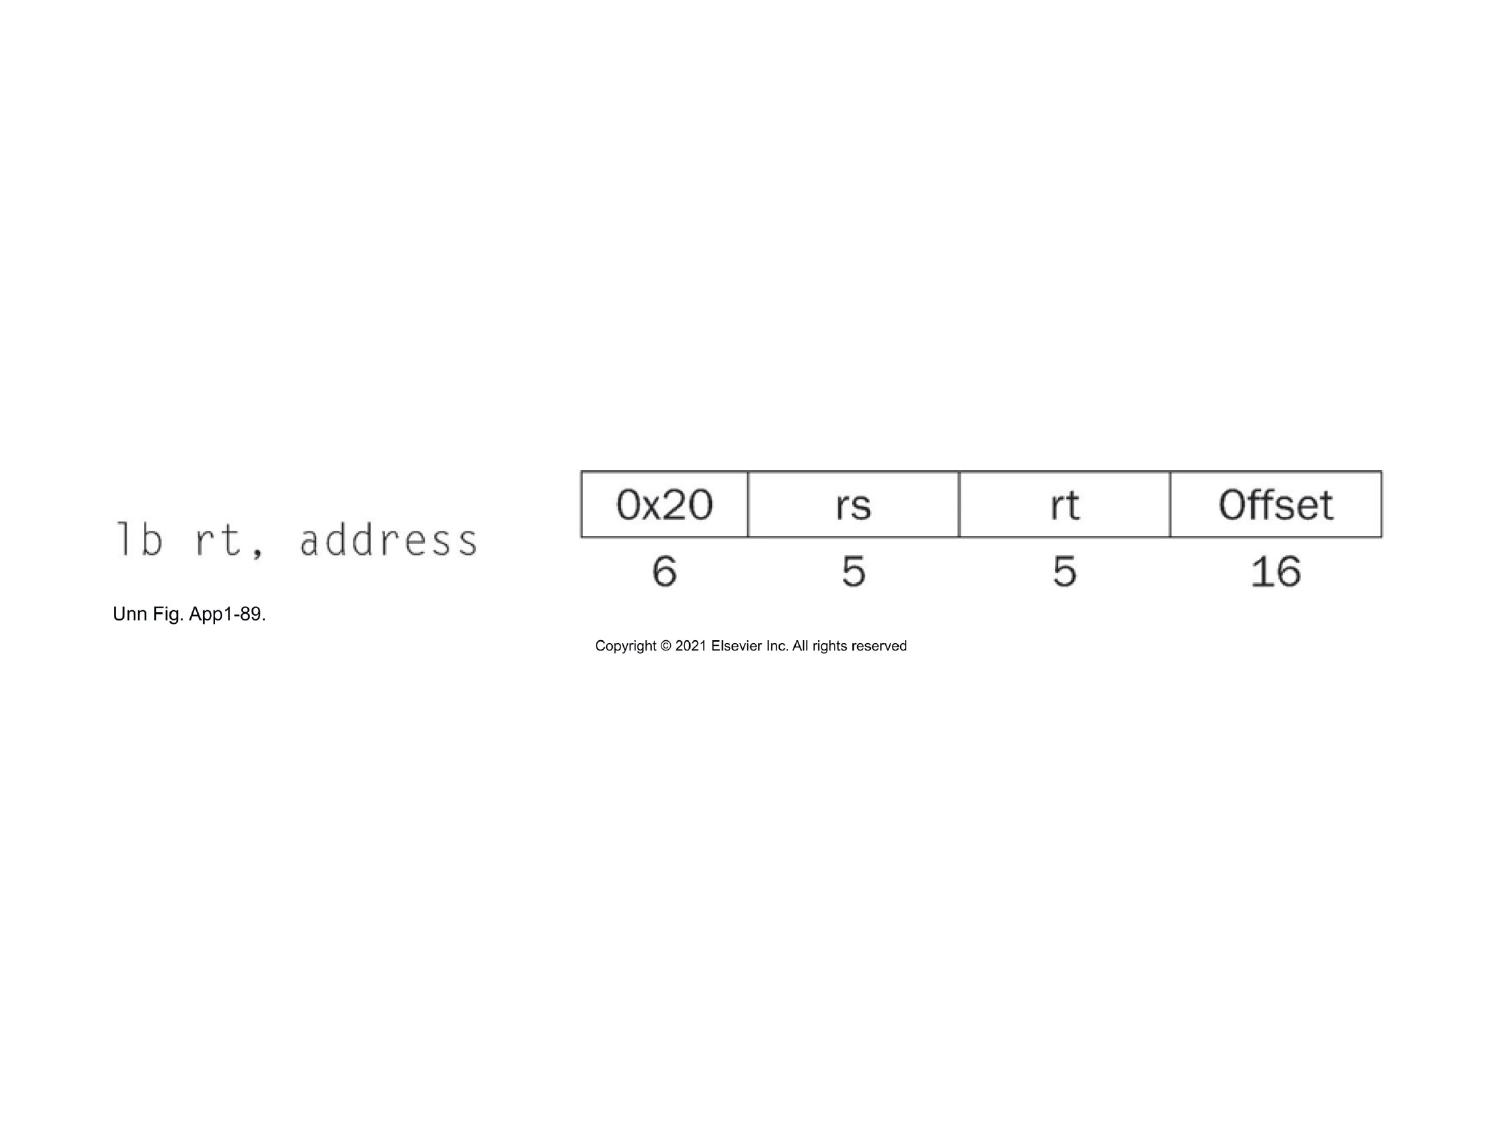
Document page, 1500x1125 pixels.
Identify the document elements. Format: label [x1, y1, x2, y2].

picture [112, 469, 1388, 655]
